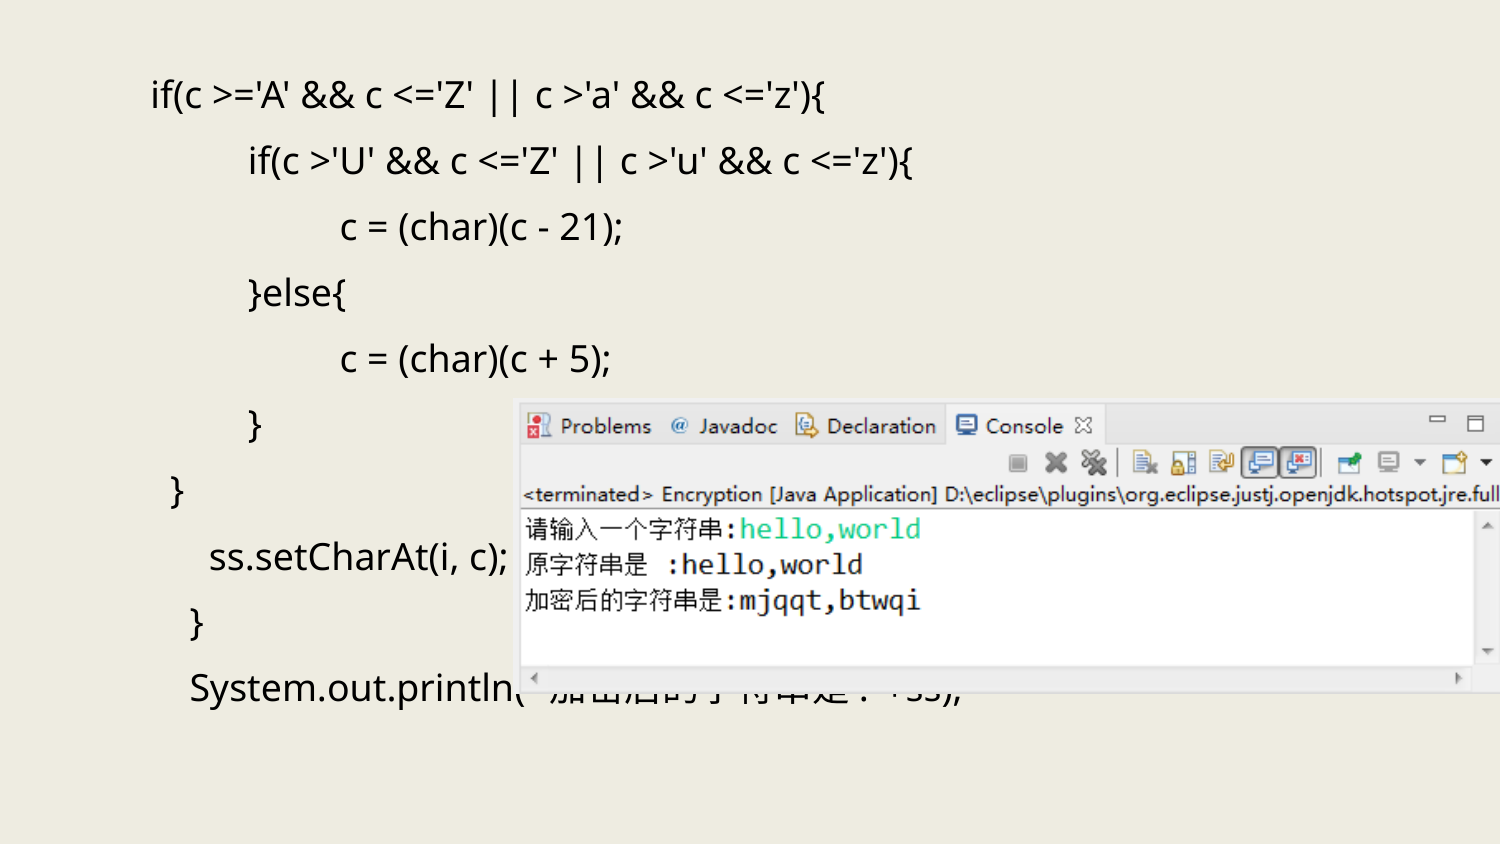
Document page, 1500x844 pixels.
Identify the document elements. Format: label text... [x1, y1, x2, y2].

picture [513, 397, 1500, 694]
list if(c >='A' && c <='Z' || c >'a' && c <='z'){ if(c >'U' && c <='Z' || c >'u' && c <='z'){ c = (char)(c - 21); }else{ c = (char)(c + 5); } } ss.setCharAt(i, c); } System.out.println("加密后的字符串是:"+ss); [105, 49, 1454, 783]
